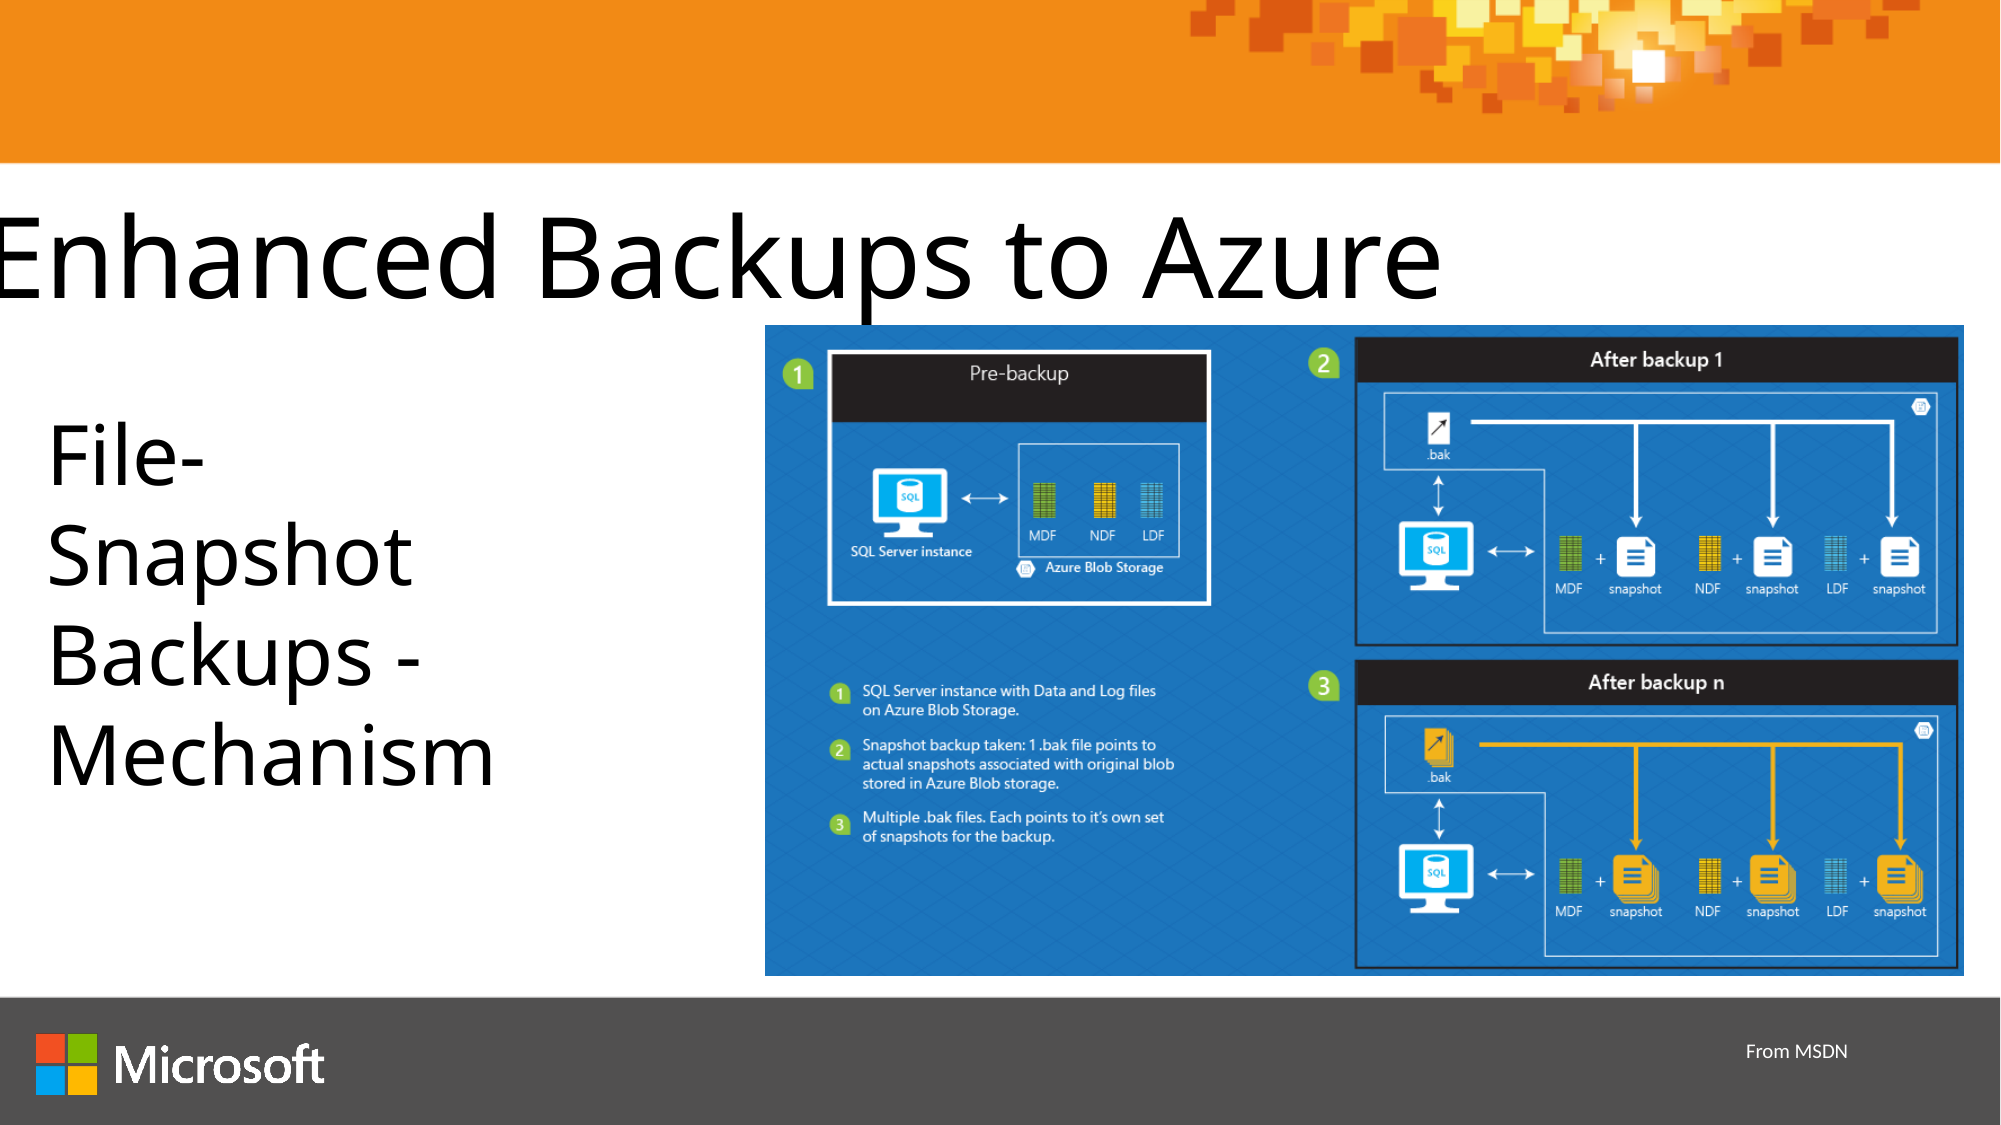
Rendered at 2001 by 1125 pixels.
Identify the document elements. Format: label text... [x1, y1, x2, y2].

text_box File-Snapshot Backups - Mechanism [31, 394, 540, 810]
picture [0, 0, 2001, 1125]
text_box Enhanced Backups to Azure [0, 153, 1486, 353]
text_box From MSDN [1731, 1030, 2000, 1070]
